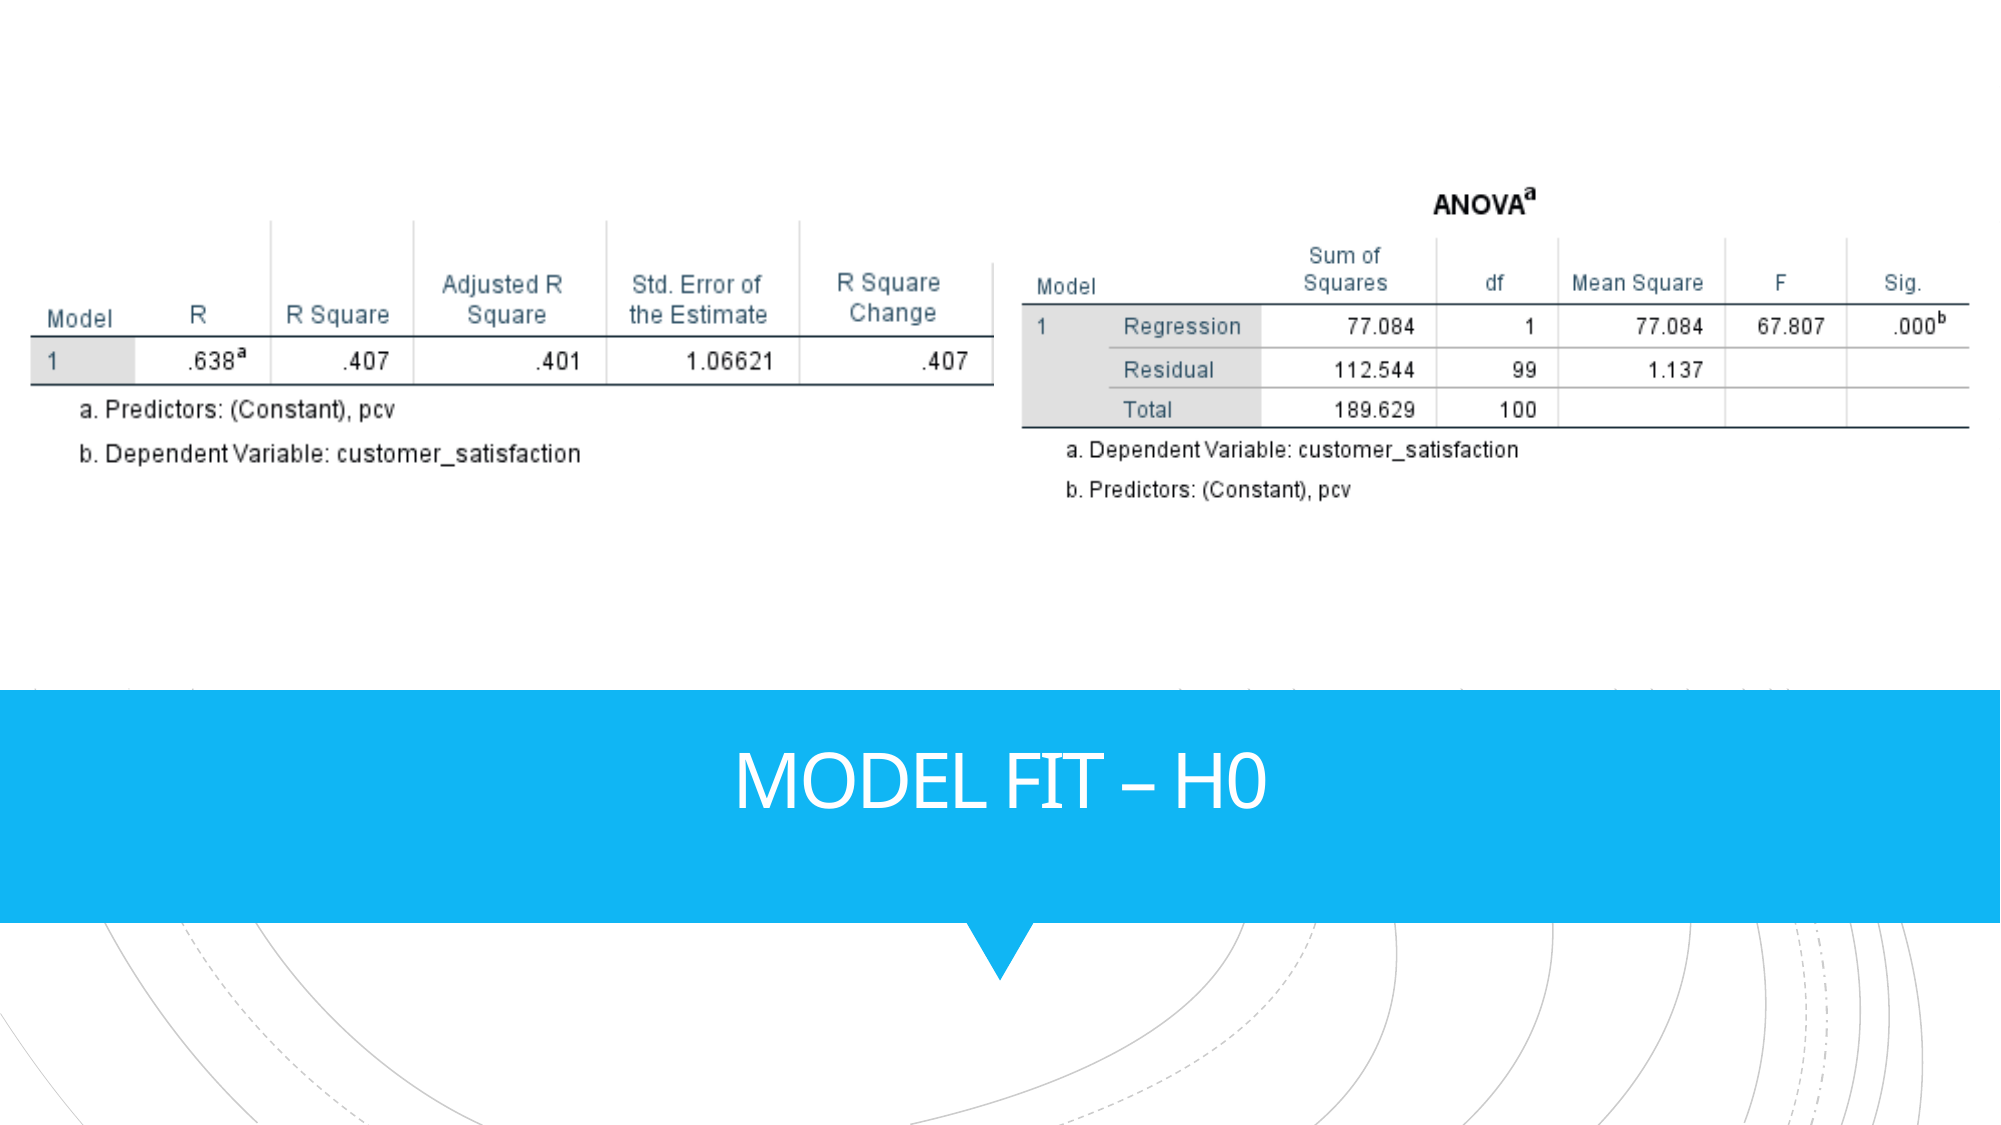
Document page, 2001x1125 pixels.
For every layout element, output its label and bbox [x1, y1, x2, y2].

text_box [0, 689, 2000, 981]
list [13, 198, 994, 491]
list [1006, 163, 1986, 526]
text_box [0, 981, 2000, 1125]
text_box [0, 0, 2000, 689]
